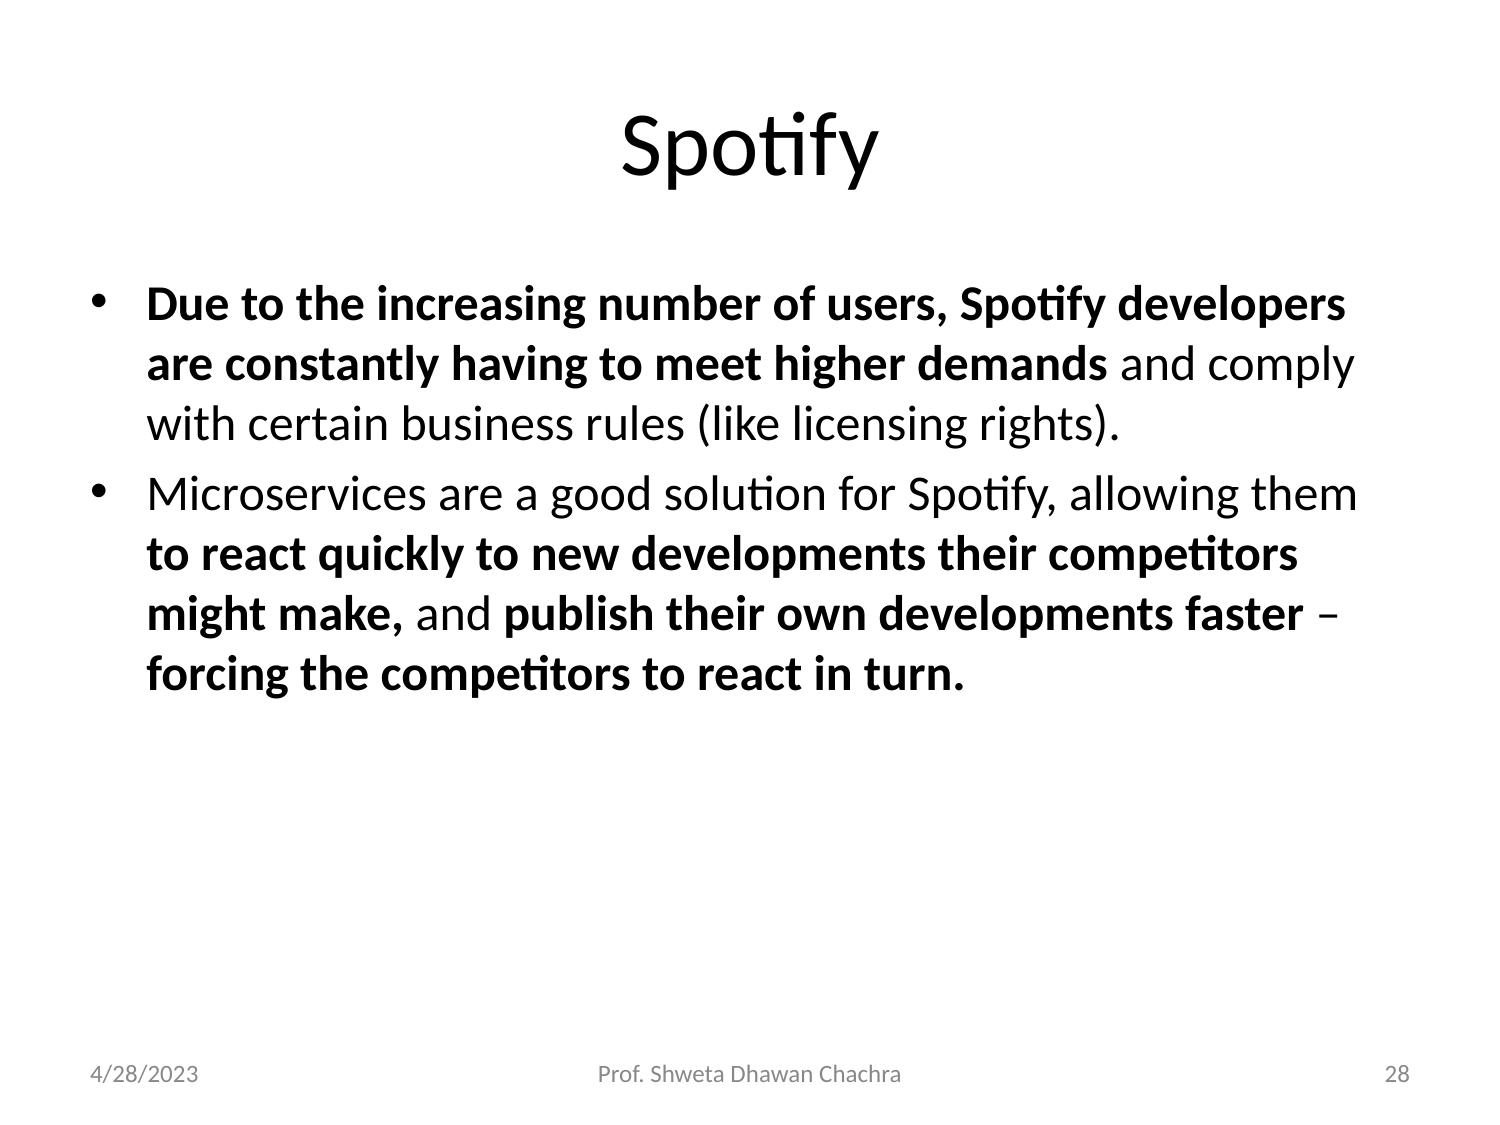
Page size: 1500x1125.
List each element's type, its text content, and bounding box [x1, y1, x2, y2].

list Due to the increasing number of users, Spotify developers are constantly having to meet higher demands and comply with certain business rules (like licensing rights). Microservices are a good solution for Spotify, allowing them to react quickly to new developments their competitors might make, and publish their own developments faster – forcing the competitors to react in turn. [75, 262, 1425, 1005]
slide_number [75, 1042, 425, 1103]
footer Prof. Shweta Dhawan Chachra [512, 1042, 988, 1103]
title Spotify [75, 45, 1425, 233]
slide_number ‹#› [1074, 1042, 1425, 1103]
